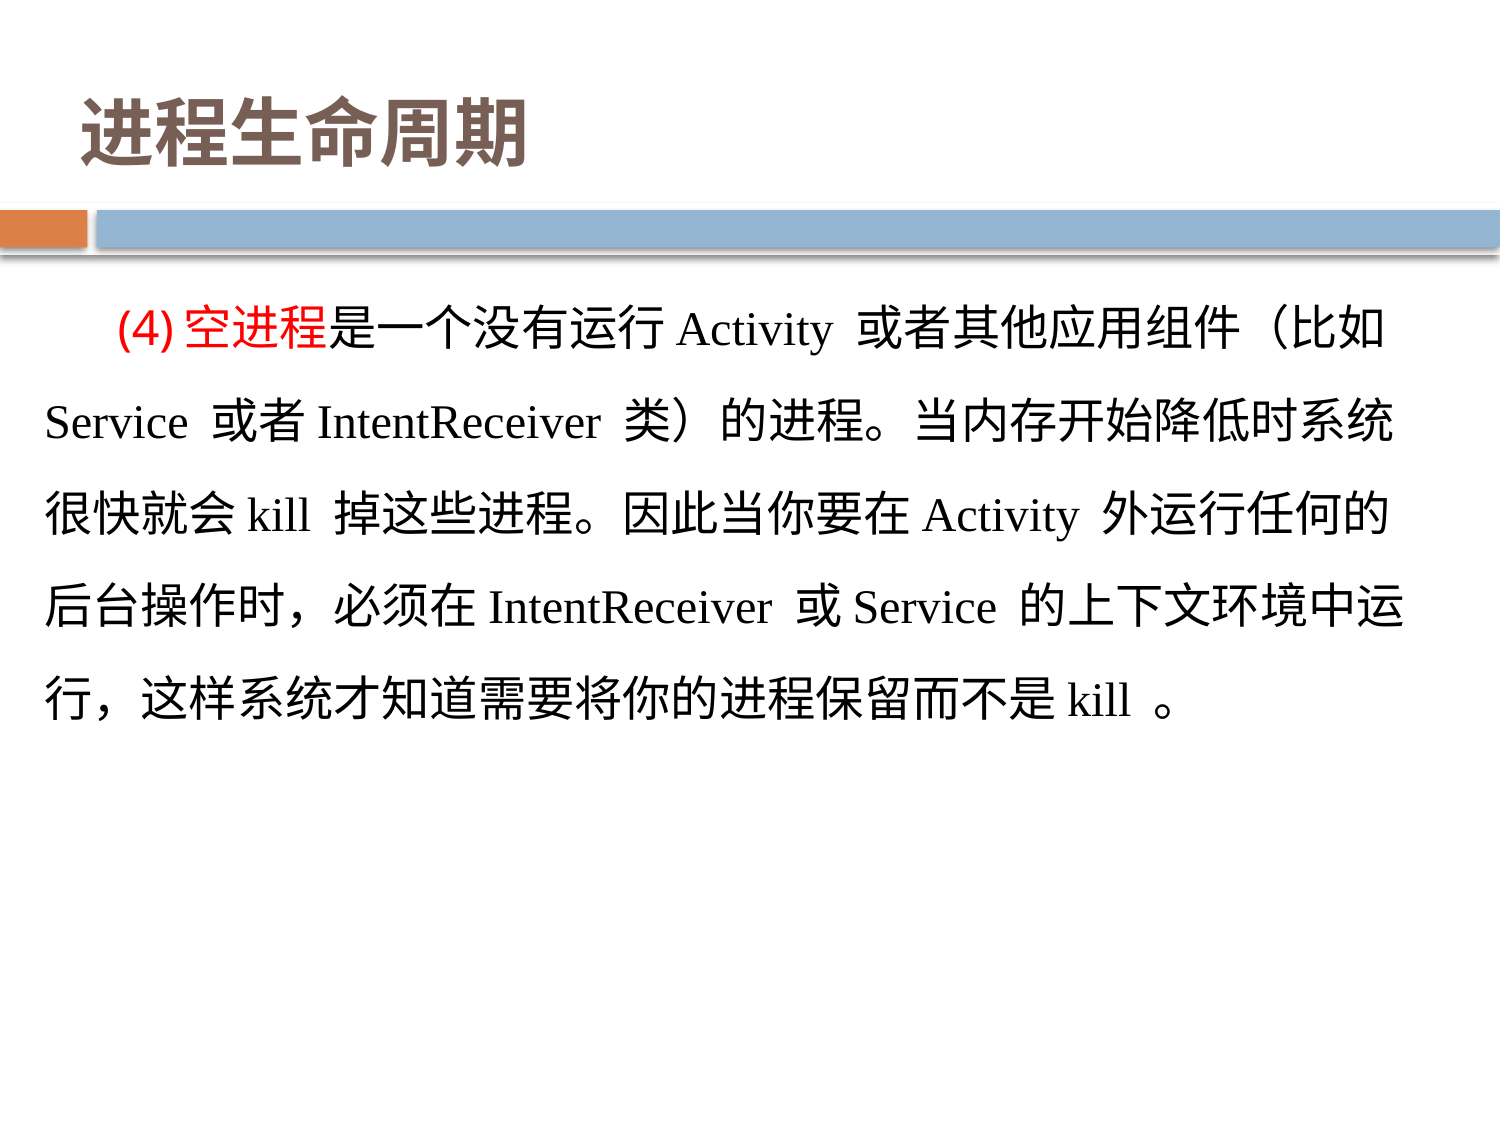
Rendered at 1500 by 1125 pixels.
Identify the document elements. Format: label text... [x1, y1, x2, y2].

text_box 进程生命周期 [64, 78, 567, 183]
list (4)空进程是一个没有运行Activity 或者其他应用组件（比如Service 或者IntentReceiver 类）的进程。当内存开始降低时系统很快就会kill 掉这些进程。因此当你要在Activity 外运行任何的后台操作时，必须在IntentReceiver 或Service 的上下文环境中运行，这样系统才知道需要将你的进程保留而不是kill 。 [29, 255, 1436, 799]
